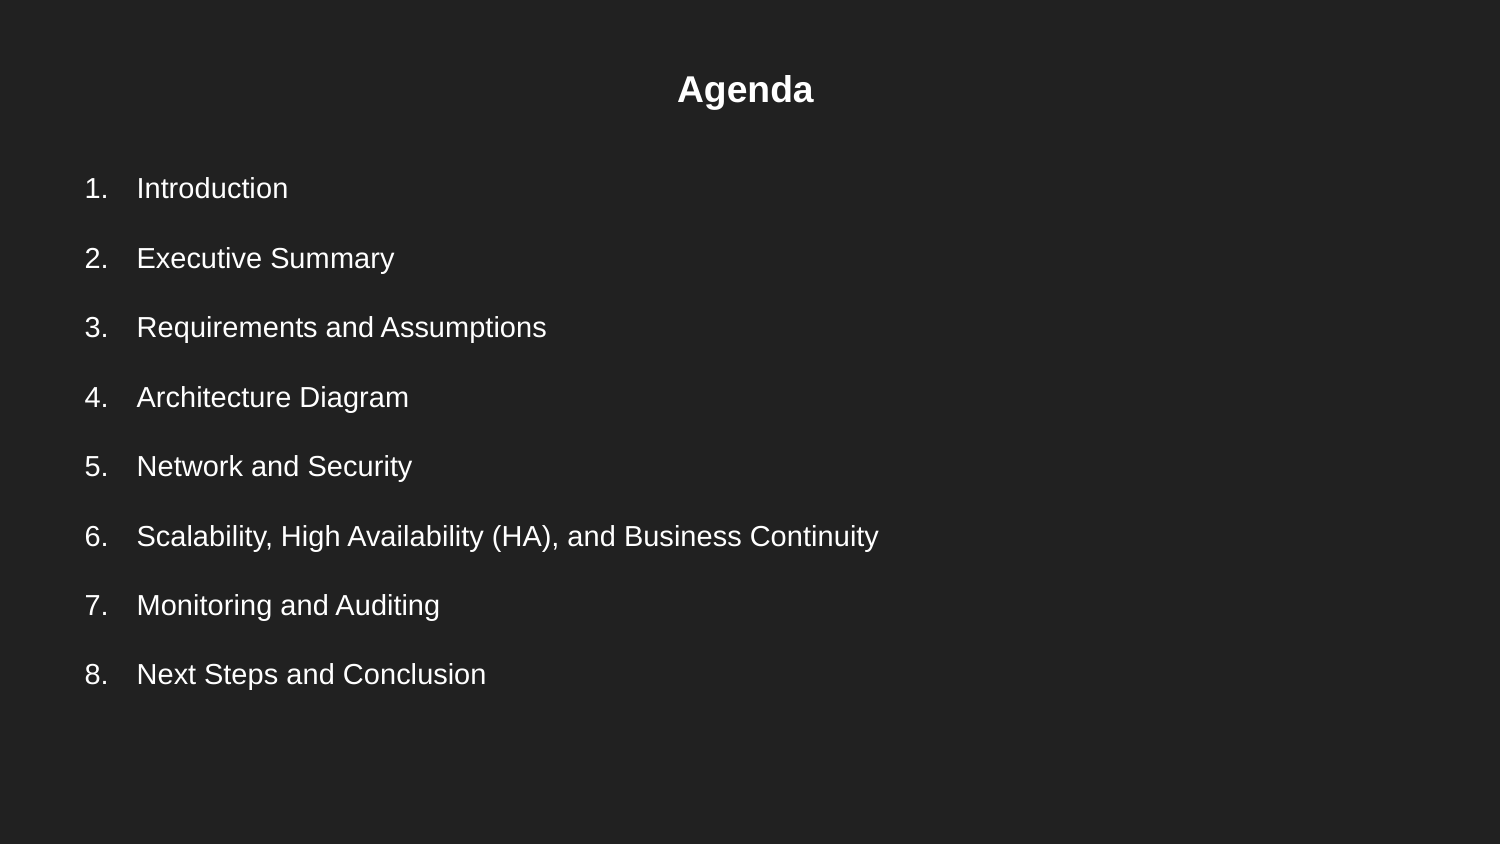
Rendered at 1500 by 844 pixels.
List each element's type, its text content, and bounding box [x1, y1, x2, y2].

title Agenda Introduction Executive Summary Requirements and Assumptions Architecture Diagram Network and Security Scalability, High Availability (HA), and Business Continuity Monitoring and Auditing Next Steps and Conclusion [46, 50, 1445, 773]
